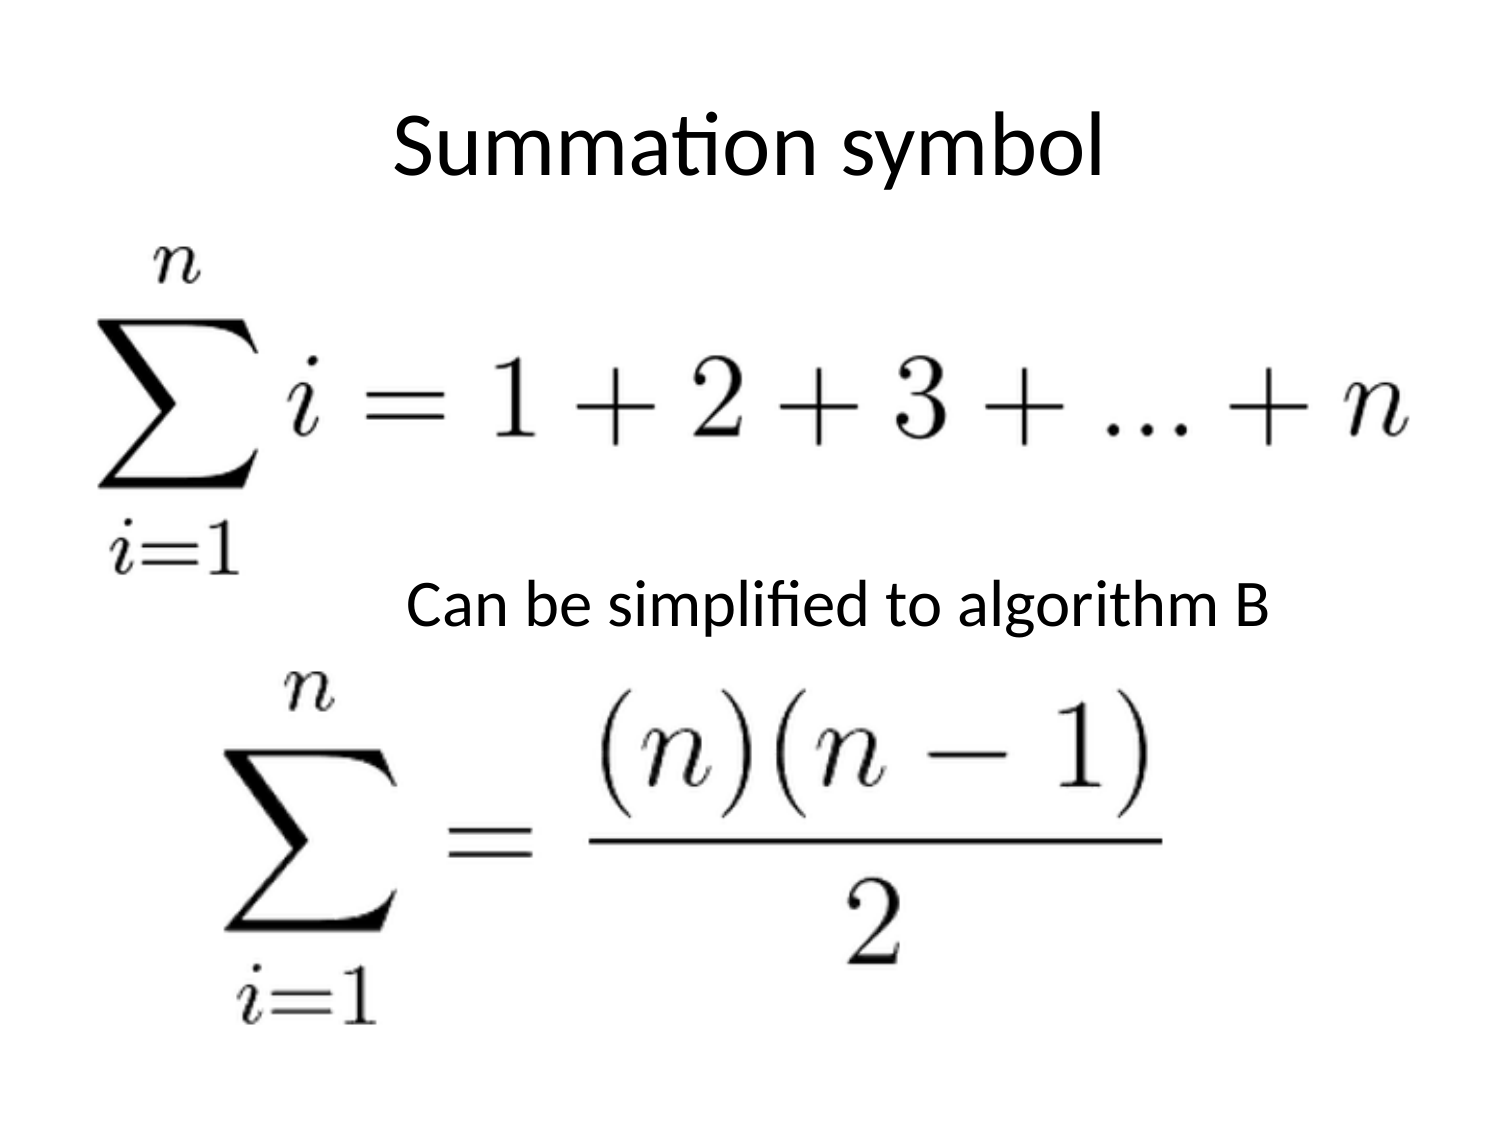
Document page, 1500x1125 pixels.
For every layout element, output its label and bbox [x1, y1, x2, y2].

list [74, 44, 1426, 788]
picture [161, 645, 1194, 1050]
